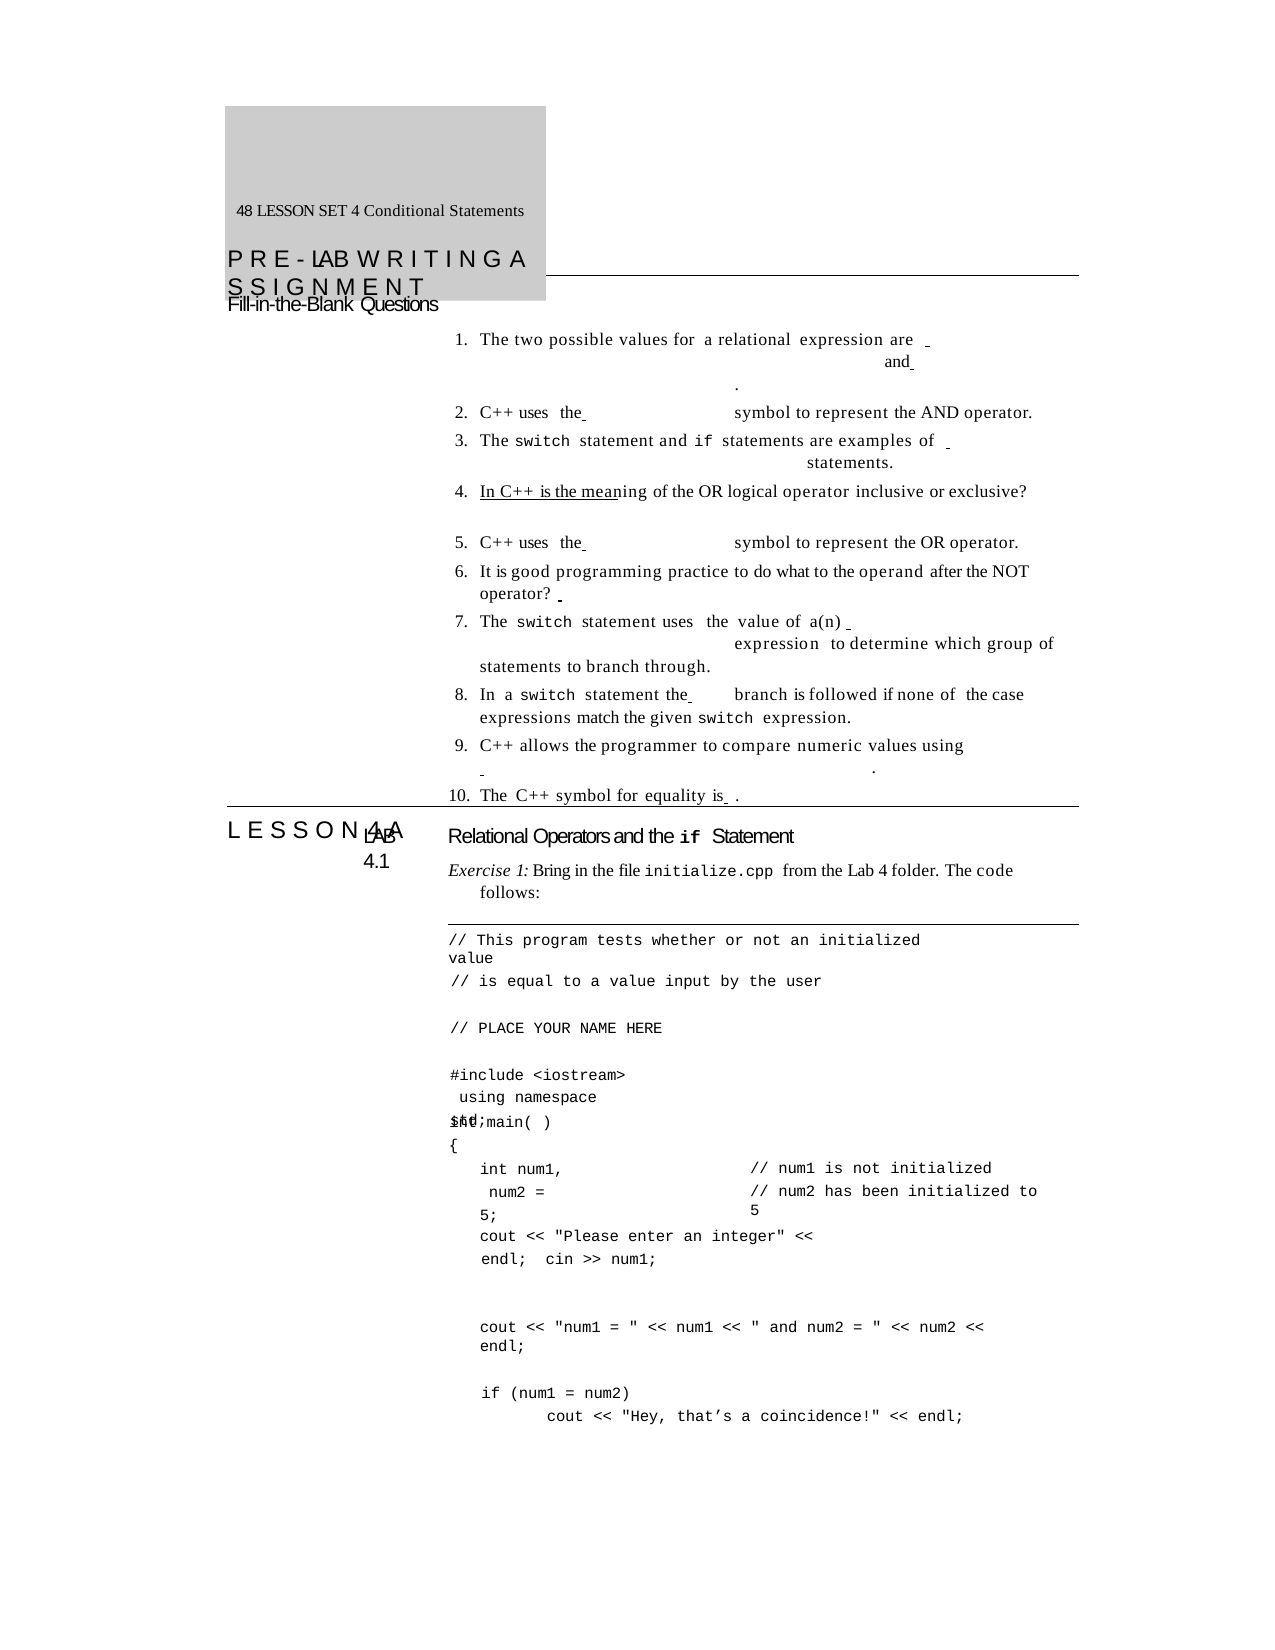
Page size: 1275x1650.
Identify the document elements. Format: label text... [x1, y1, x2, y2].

text_box int main( ) { int num1, num2 = 5; [446, 1105, 565, 1224]
text_box Relational Operators and the if Statement Exercise 1: Bring in the file initialize.cpp from the Lab 4 folder. The code follows: [445, 808, 1056, 902]
text_box 48 LESSON SET 4 Conditional Statements P R E - LA B W R I T I N G A S S I G N M E N T [225, 106, 546, 276]
text_box cout << "Please enter an integer" << endl; cin >> num1; [477, 1220, 865, 1268]
text_box Fill-in-the-Blank Questions The two possible values for a relational expression are and . C++ uses the symbol to represent the AND operator. The switch statement and if statements are examples of statements. In C++ is the meaning of the OR logical operator inclusive or exclusive? C++ uses the symbol to represent the OR operator. It is good programming practice to do what to the operand after the NOT operator? The switch statement uses the value of a(n) expression to determine which group of statements to branch through. In a switch statement the branch is followed if none of the case expressions match the given switch expression. C++ allows the programmer to compare numeric values using . The C++ symbol for equality is . L E S S O N 4 A [225, 276, 1085, 844]
text_box // This program tests whether or not an initialized value // is equal to a value input by the user // PLACE YOUR NAME HERE #include <iostream> using namespace std; [446, 923, 969, 1129]
text_box // num1 is not initialized // num2 has been initialized to 5 [747, 1151, 1054, 1219]
text_box LAB 4.1 [361, 820, 429, 873]
text_box cout << "num1 = " << num1 << " and num2 = " << num2 << endl; if (num1 = num2) cout << "Hey, that’s a coincidence!" << endl; [477, 1314, 1030, 1425]
